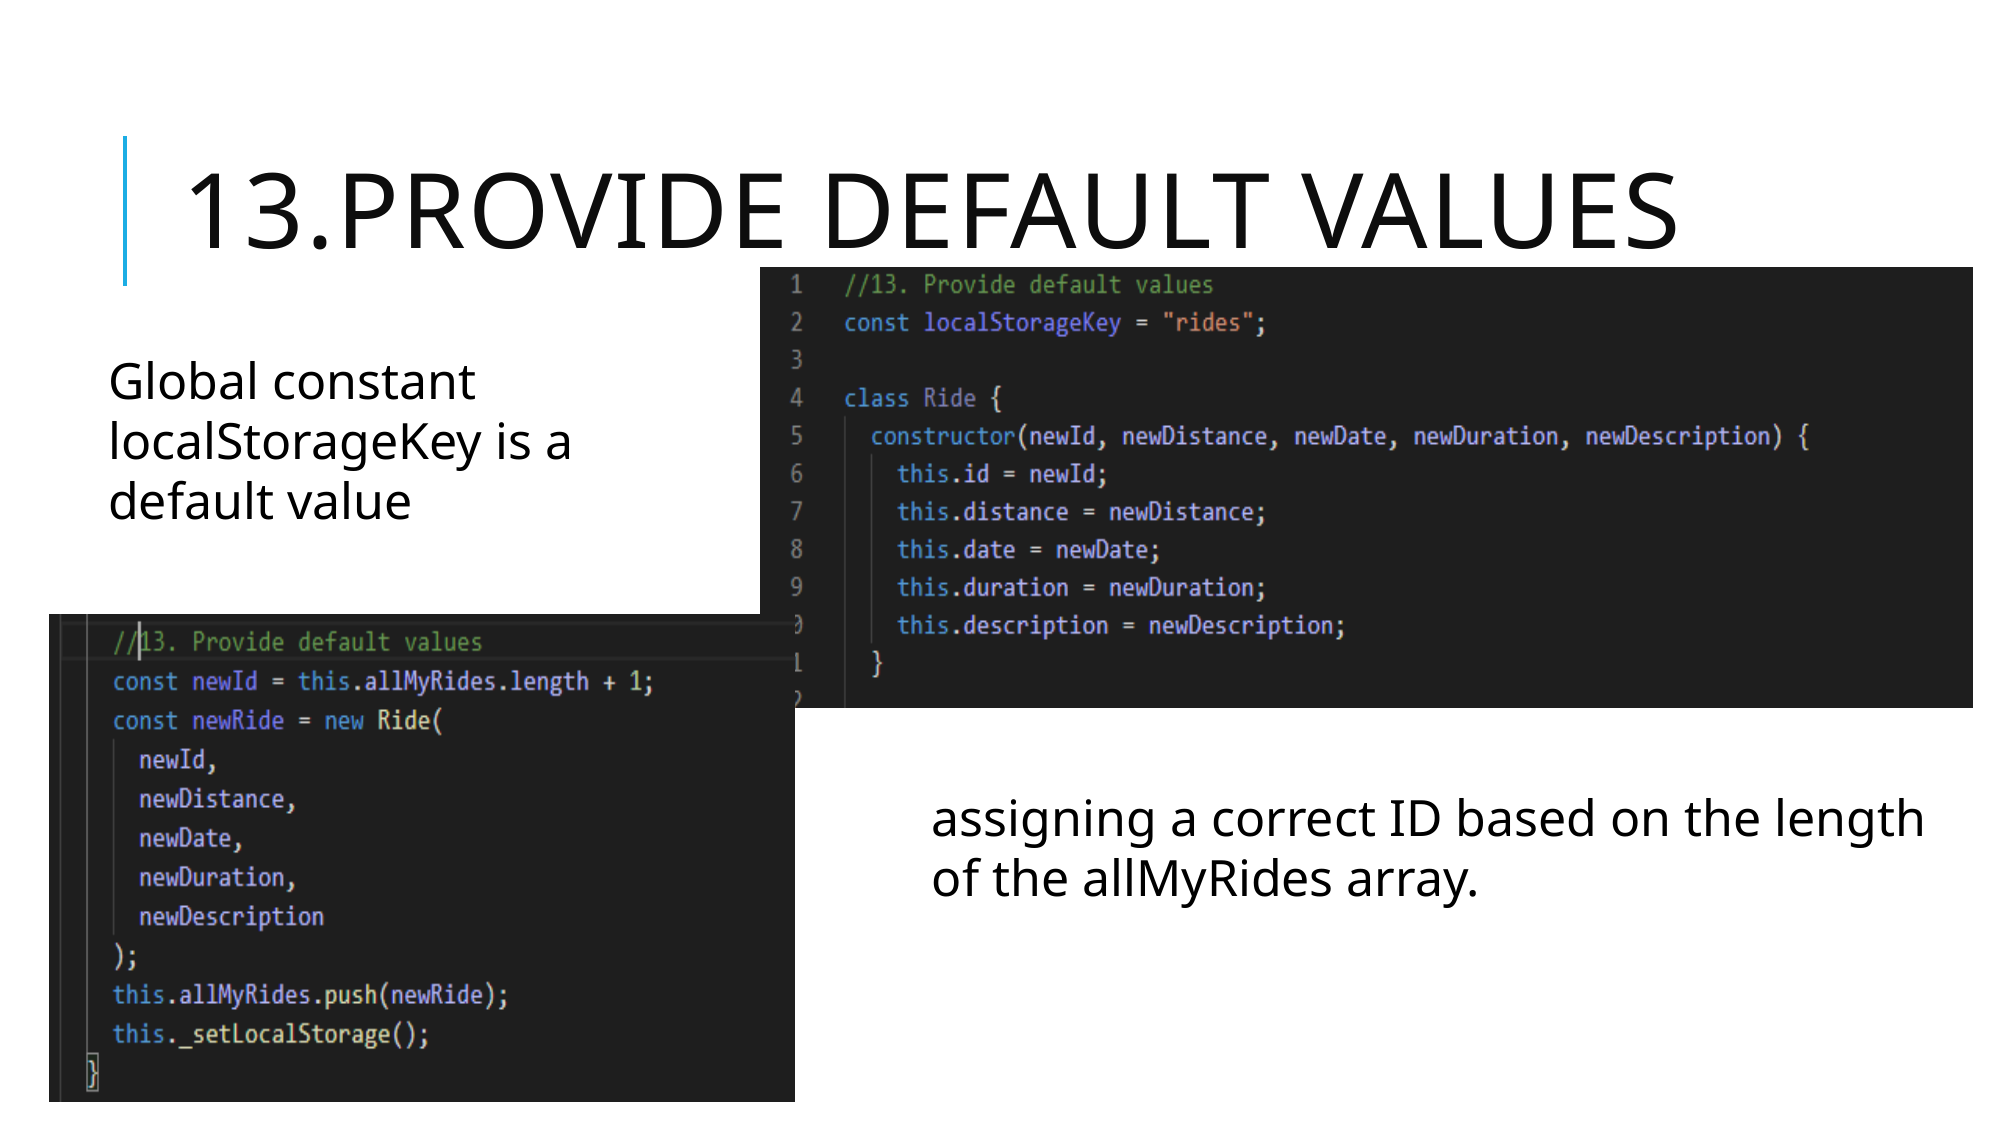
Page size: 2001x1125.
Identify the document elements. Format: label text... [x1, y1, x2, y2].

picture [49, 267, 1973, 1102]
text_box assigning a correct ID based on the length of the allMyRides array. [917, 779, 1945, 915]
title 13.Provide default values [168, 96, 1763, 342]
text_box Global constant localStorageKey is a default value [93, 341, 640, 537]
